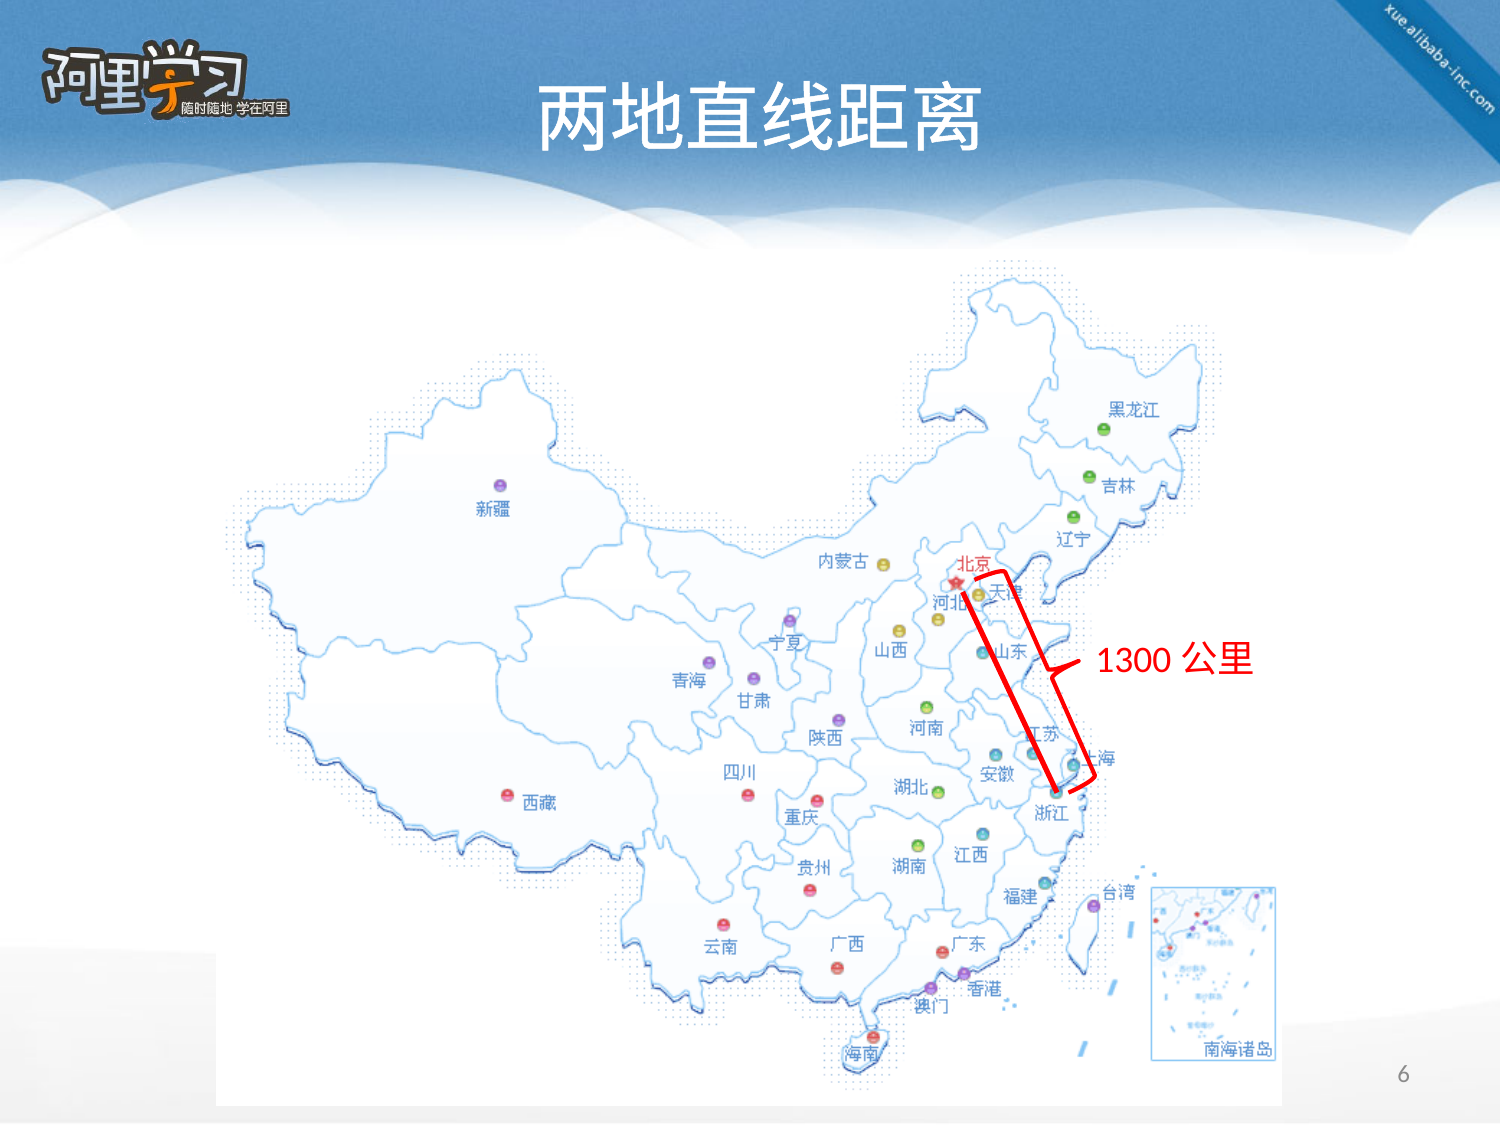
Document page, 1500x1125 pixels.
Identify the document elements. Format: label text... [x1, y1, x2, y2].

title 两地直线距离 [85, 20, 1436, 209]
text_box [962, 556, 1318, 793]
slide_number 6 [1286, 1042, 1425, 1103]
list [215, 249, 1282, 1107]
picture [0, 0, 1500, 1125]
